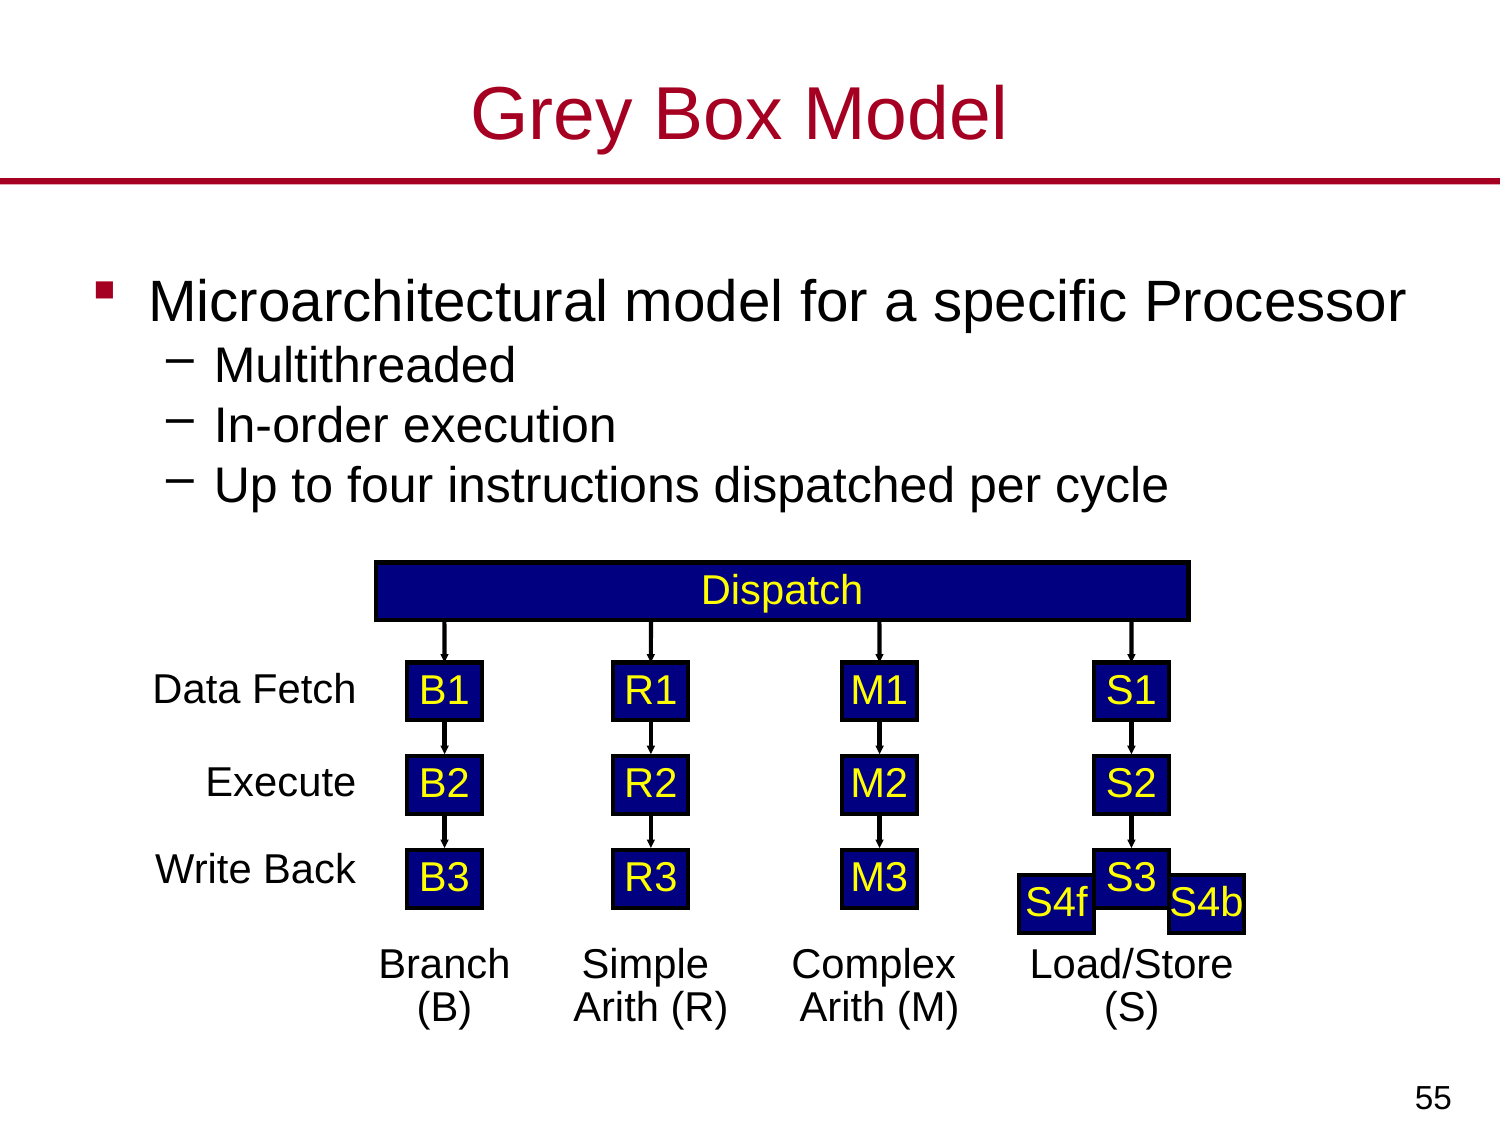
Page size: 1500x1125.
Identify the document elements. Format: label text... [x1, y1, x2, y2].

list Microarchitectural model for a specific Processor Multithreaded In-order execution Up to four instructions dispatched per cycle [76, 255, 1428, 1026]
title Grey Box Model [0, 44, 1500, 175]
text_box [135, 562, 1251, 1040]
